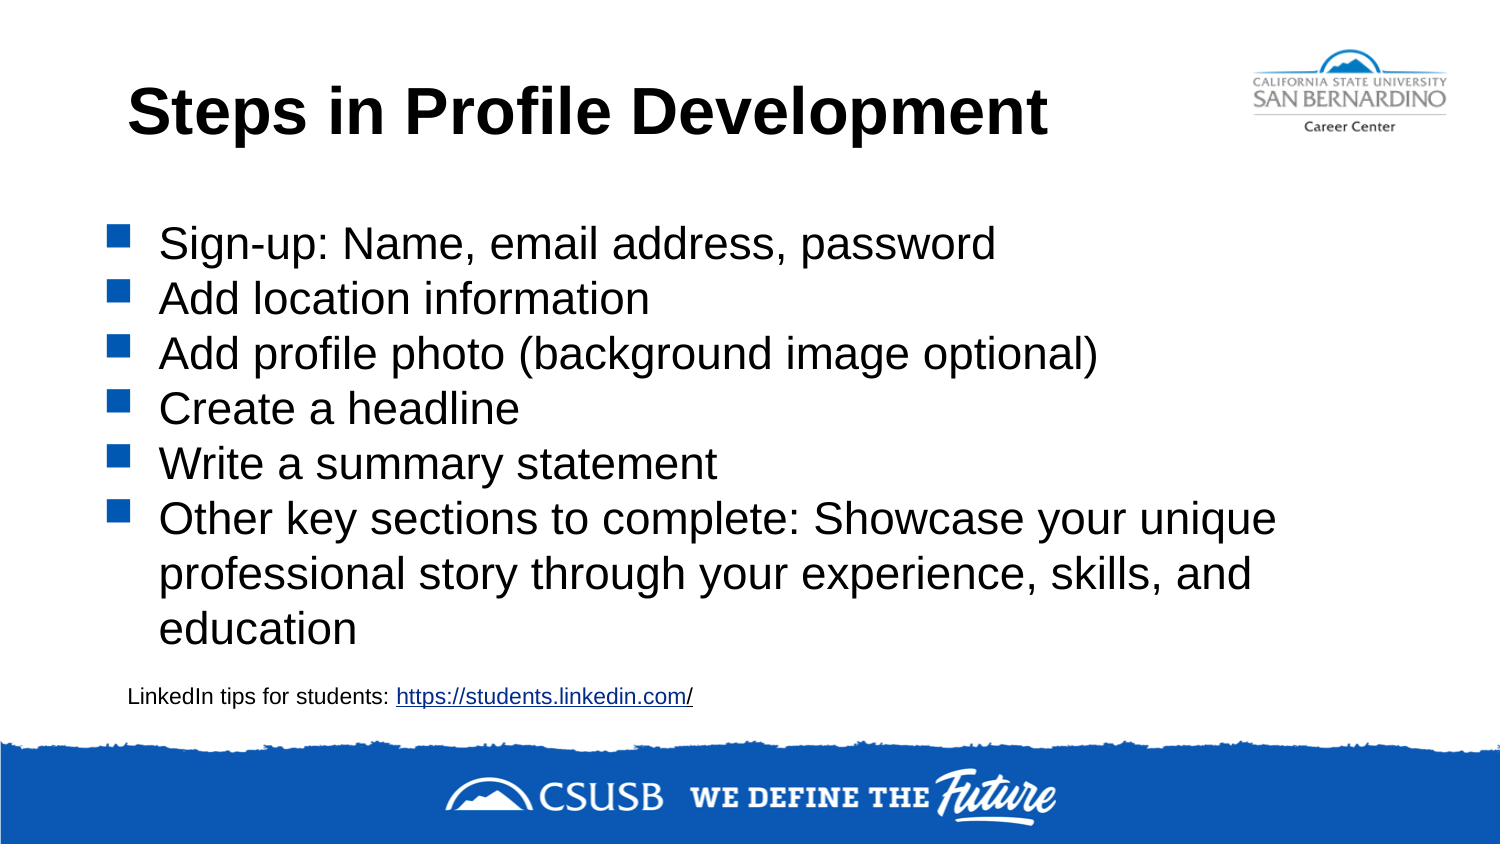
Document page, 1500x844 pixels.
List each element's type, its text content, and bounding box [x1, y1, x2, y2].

picture [1237, 34, 1463, 147]
text_box LinkedIn tips for students: https://students.linkedin.com/ [112, 663, 861, 717]
list Sign-up: Name, email address, password Add location information Add profile photo (background image optional) Create a headline Write a summary statement Other key sections to complete: Showcase your unique professional story through your experience, skills, and education [87, 206, 1388, 660]
title Steps in Profile Development [112, 37, 1388, 179]
picture [0, 722, 1500, 844]
